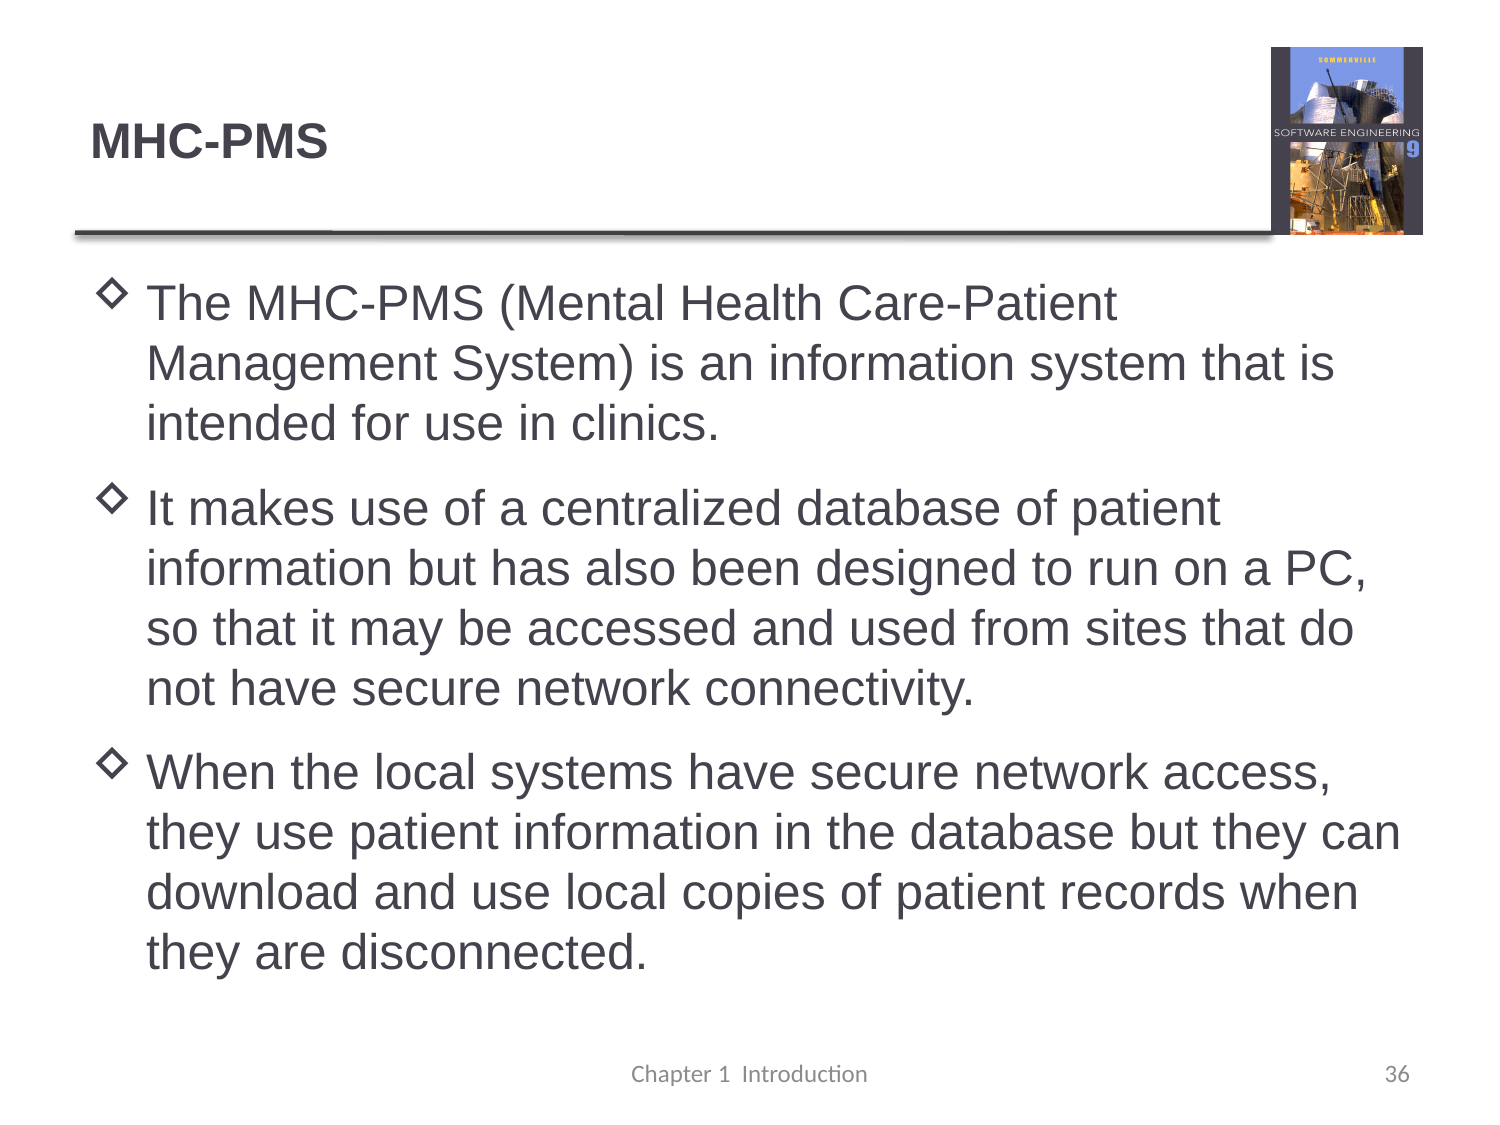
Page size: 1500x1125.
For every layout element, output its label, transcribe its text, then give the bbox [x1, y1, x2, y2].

title MHC-PMS [74, 44, 1272, 233]
list The MHC-PMS (Mental Health Care-Patient Management System) is an information system that is intended for use in clinics. It makes use of a centralized database of patient information but has also been designed to run on a PC, so that it may be accessed and used from sites that do not have secure network connectivity. When the local systems have secure network access, they use patient information in the database but they can download and use local copies of patient records when they are disconnected. [75, 262, 1425, 1005]
picture [1272, 47, 1423, 235]
footer Chapter 1 Introduction [512, 1042, 988, 1103]
slide_number 36 [1074, 1042, 1425, 1103]
